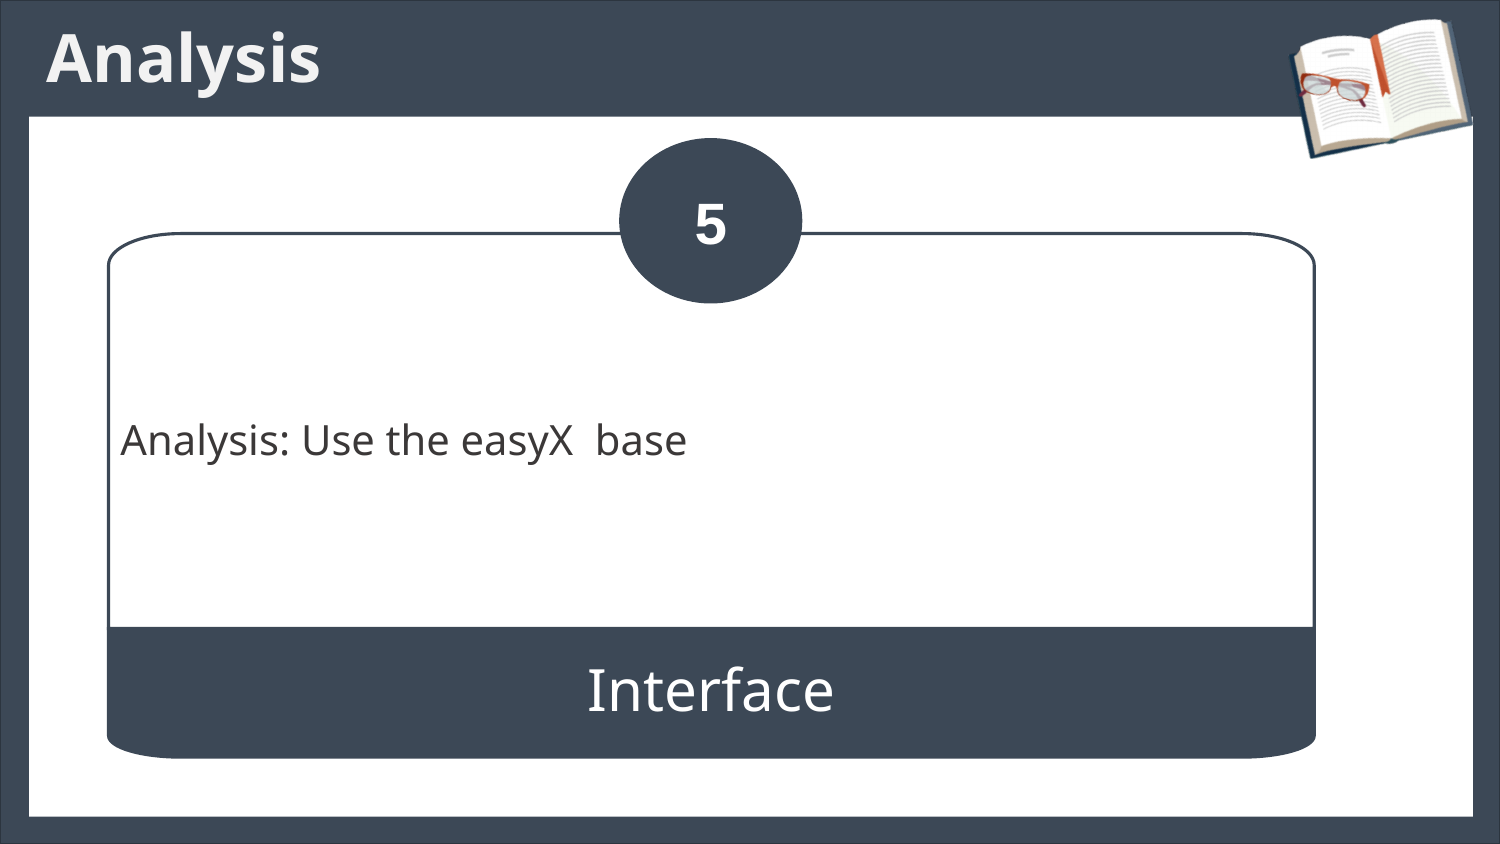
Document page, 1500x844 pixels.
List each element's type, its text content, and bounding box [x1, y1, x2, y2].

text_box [108, 138, 1315, 758]
picture [1260, 0, 1500, 204]
title Analysis [31, 4, 1326, 117]
